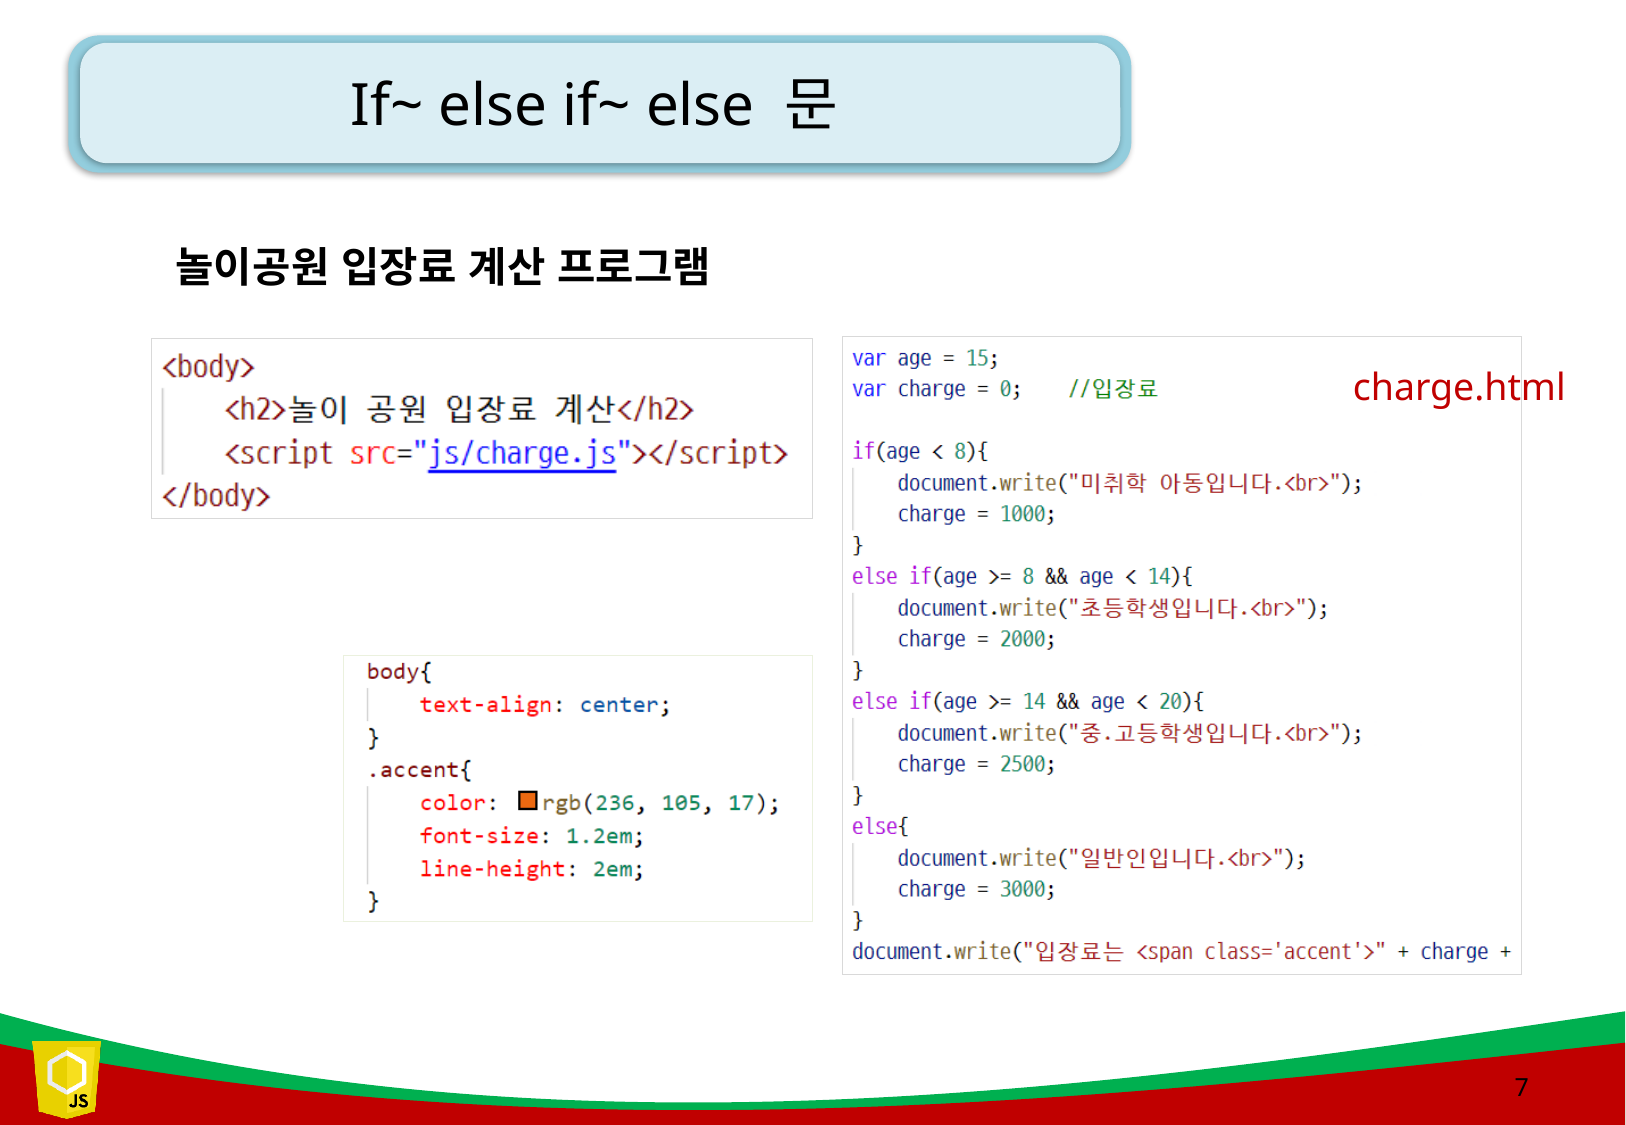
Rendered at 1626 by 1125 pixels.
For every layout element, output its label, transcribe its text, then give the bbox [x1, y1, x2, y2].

picture [32, 1041, 101, 1119]
slide_number 7 [1452, 1058, 1544, 1119]
picture [842, 336, 1522, 975]
picture [150, 337, 813, 519]
picture [343, 655, 813, 922]
title If~ else if~ else 문 [68, 32, 1121, 173]
text_box 놀이공원 입장료 계산 프로그램 [139, 208, 813, 298]
text_box charge.html [1526, 355, 1592, 416]
